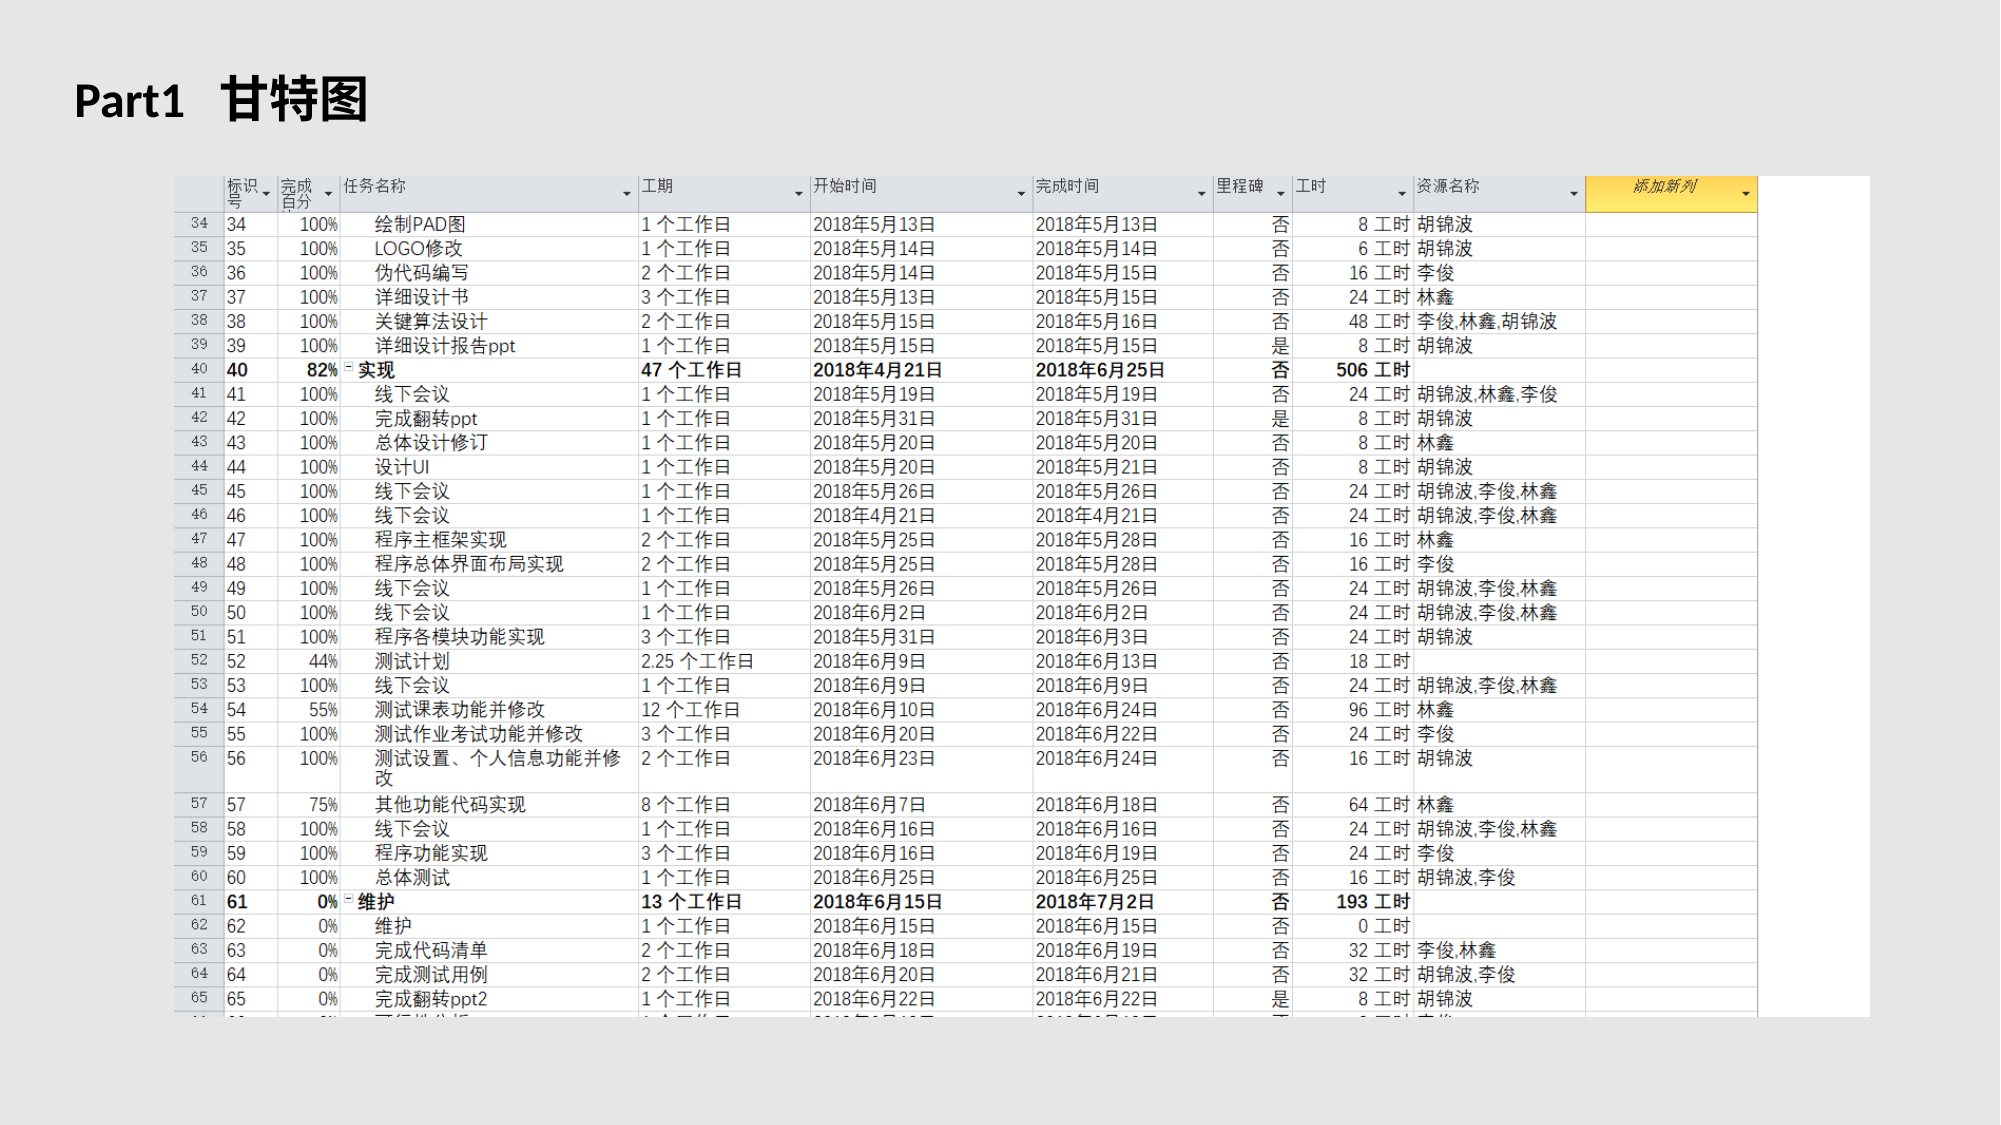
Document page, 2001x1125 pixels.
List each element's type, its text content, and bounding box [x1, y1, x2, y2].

text_box Part1 甘特图 [59, 59, 461, 135]
picture [174, 176, 1870, 1017]
